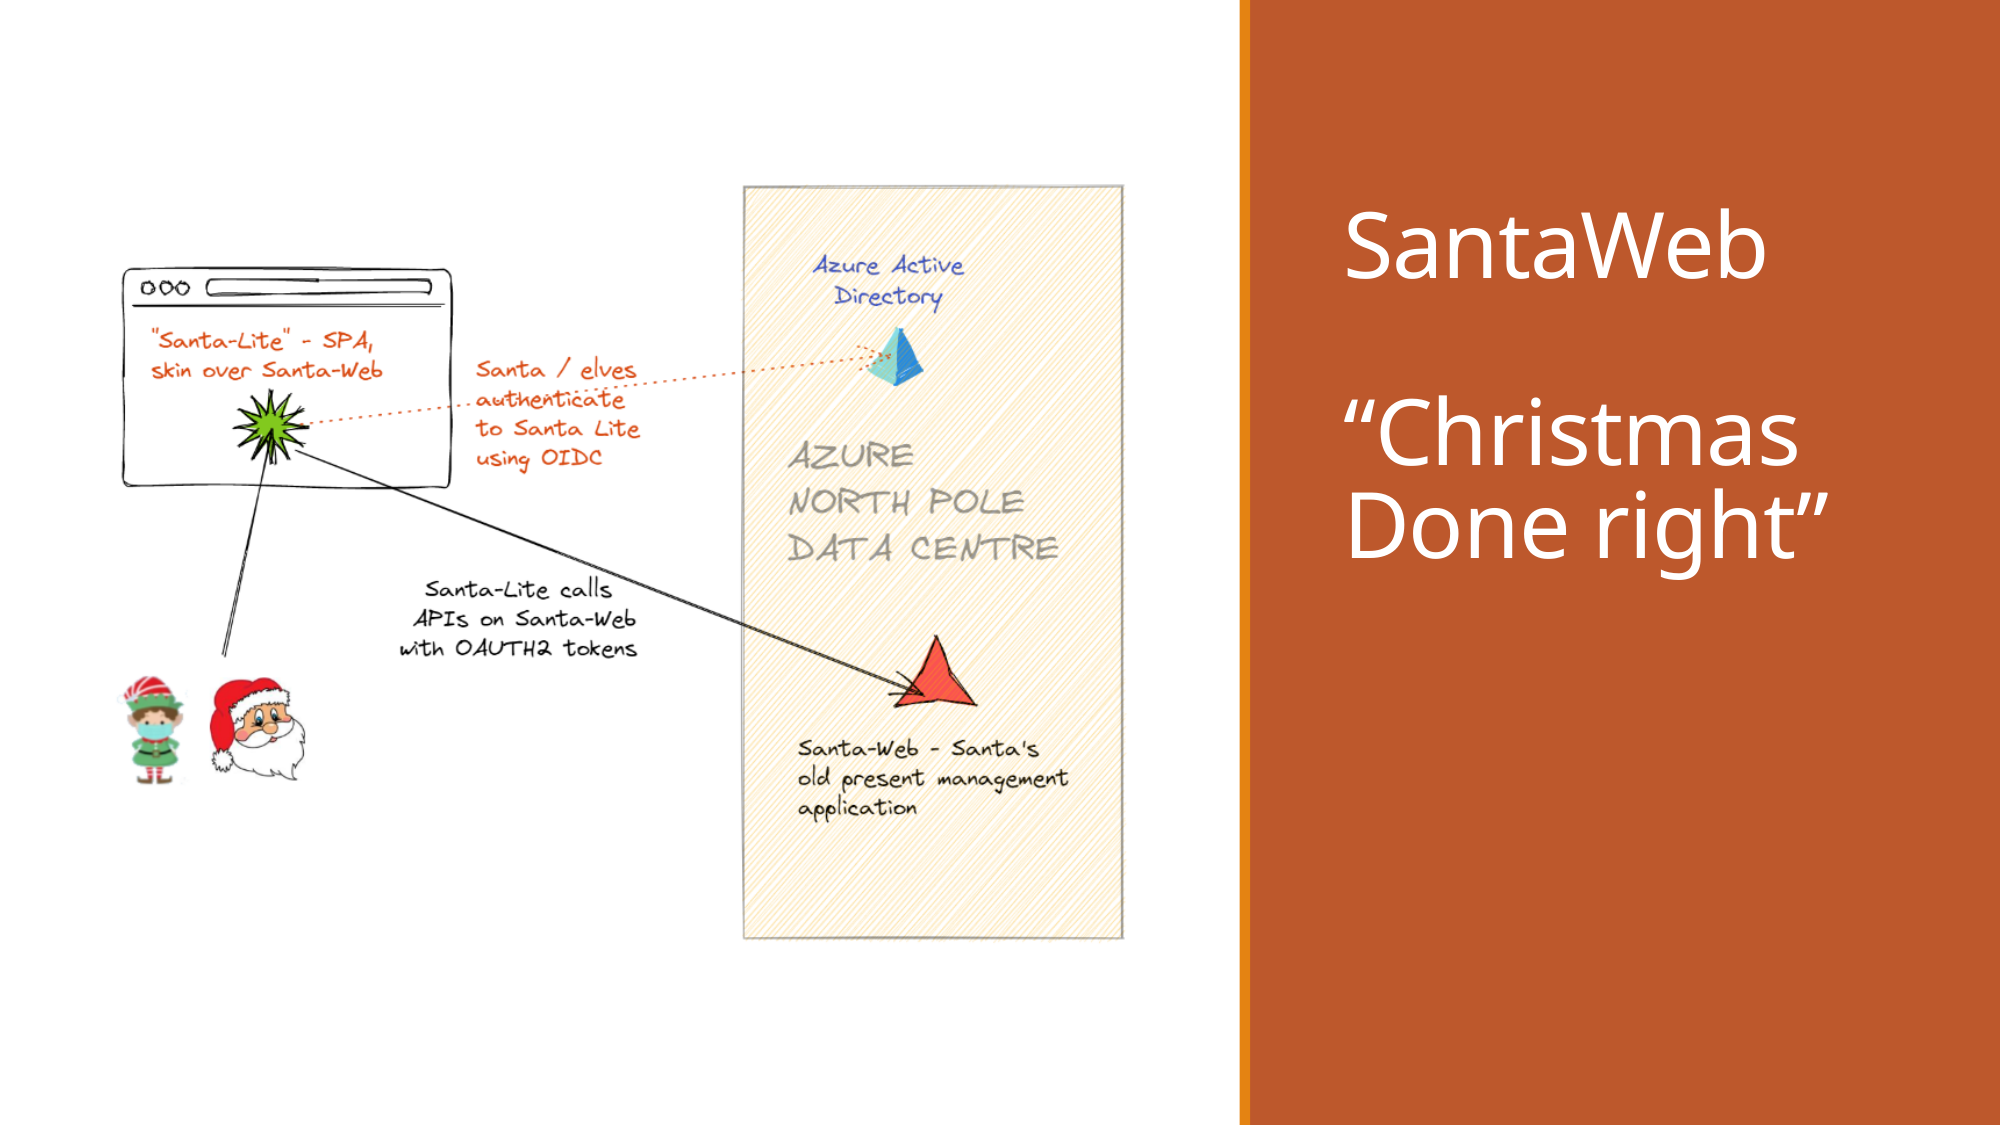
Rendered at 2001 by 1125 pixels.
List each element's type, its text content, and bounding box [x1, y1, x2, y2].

text_box [1238, 723, 1251, 1125]
text_box [1238, 0, 1251, 710]
text_box [1251, 0, 2000, 1125]
picture [103, 174, 1134, 951]
title SantaWeb “Christmas Done right” [1328, 104, 1929, 585]
text_box [0, 0, 1238, 1125]
